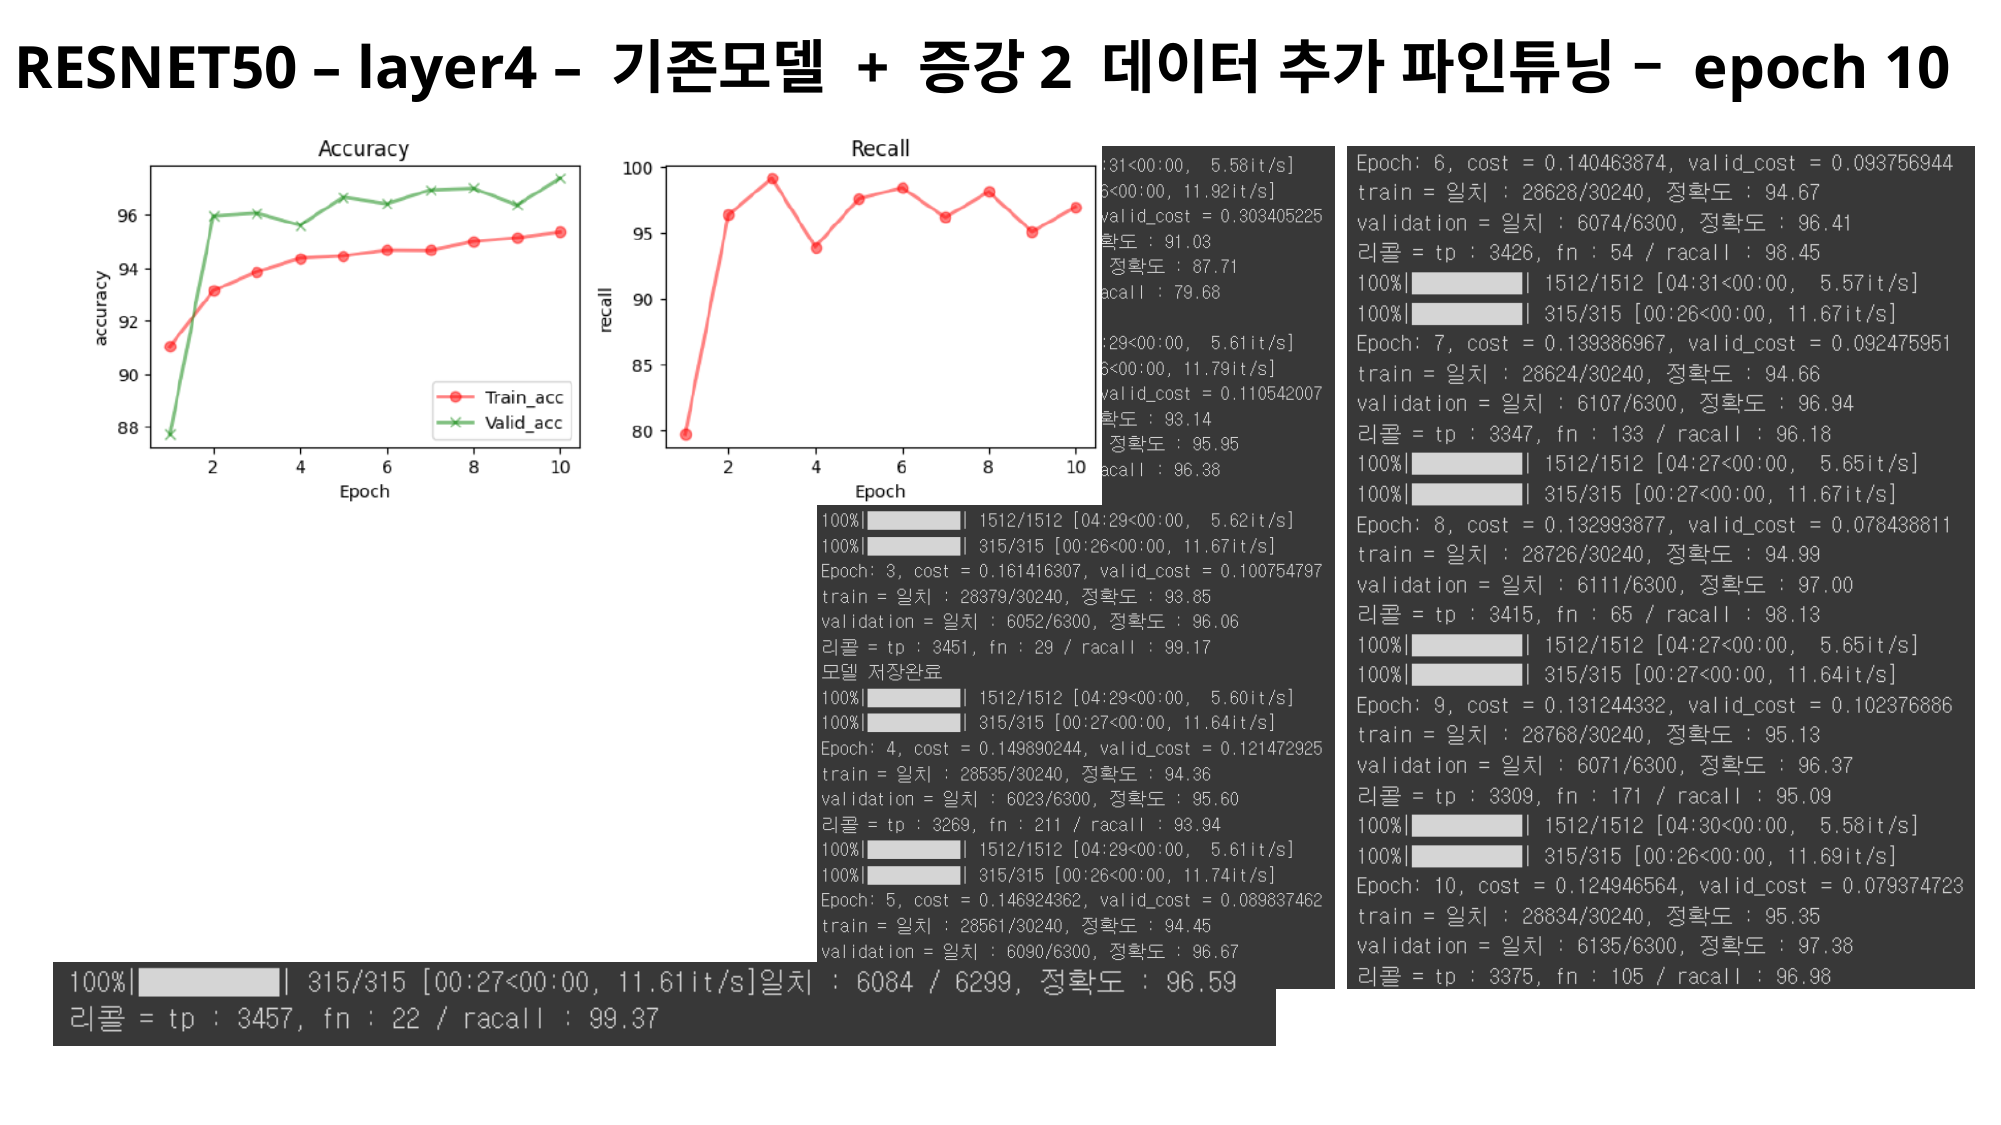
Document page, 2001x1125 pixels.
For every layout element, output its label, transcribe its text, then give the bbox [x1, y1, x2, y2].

picture [1347, 146, 1975, 989]
text_box RESNET50 – layer4 – 기존모델 + 증강2 데이터 추가 파인튜닝 – epoch 10 [0, 23, 2000, 108]
picture [53, 130, 1335, 1046]
